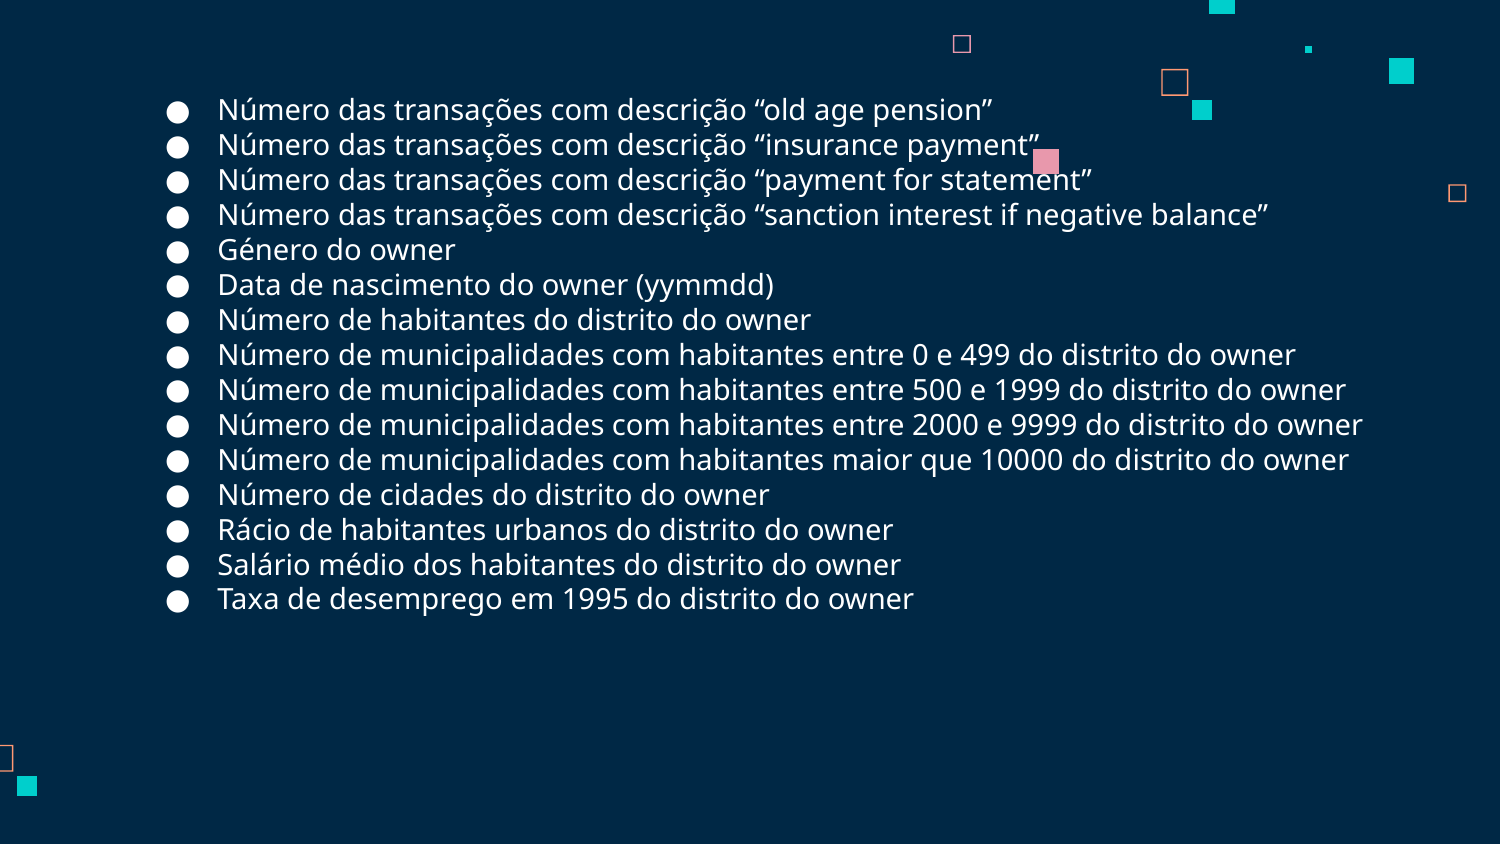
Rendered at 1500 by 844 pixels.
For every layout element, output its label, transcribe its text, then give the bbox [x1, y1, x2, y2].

text_box Número das transações com descrição “old age pension” Número das transações com descrição “insurance payment” Número das transações com descrição “payment for statement” Número das transações com descrição “sanction interest if negative balance” Género do owner Data de nascimento do owner (yymmdd) Número de habitantes do distrito do owner Número de municipalidades com habitantes entre 0 e 499 do distrito do owner Número de municipalidades com habitantes entre 500 e 1999 do distrito do owner Número de municipalidades com habitantes entre 2000 e 9999 do distrito do owner Número de municipalidades com habitantes maior que 10000 do distrito do owner Número de cidades do distrito do owner Rácio de habitantes urbanos do distrito do owner Salário médio dos habitantes do distrito do owner Taxa de desemprego em 1995 do distrito do owner [127, 76, 1383, 687]
